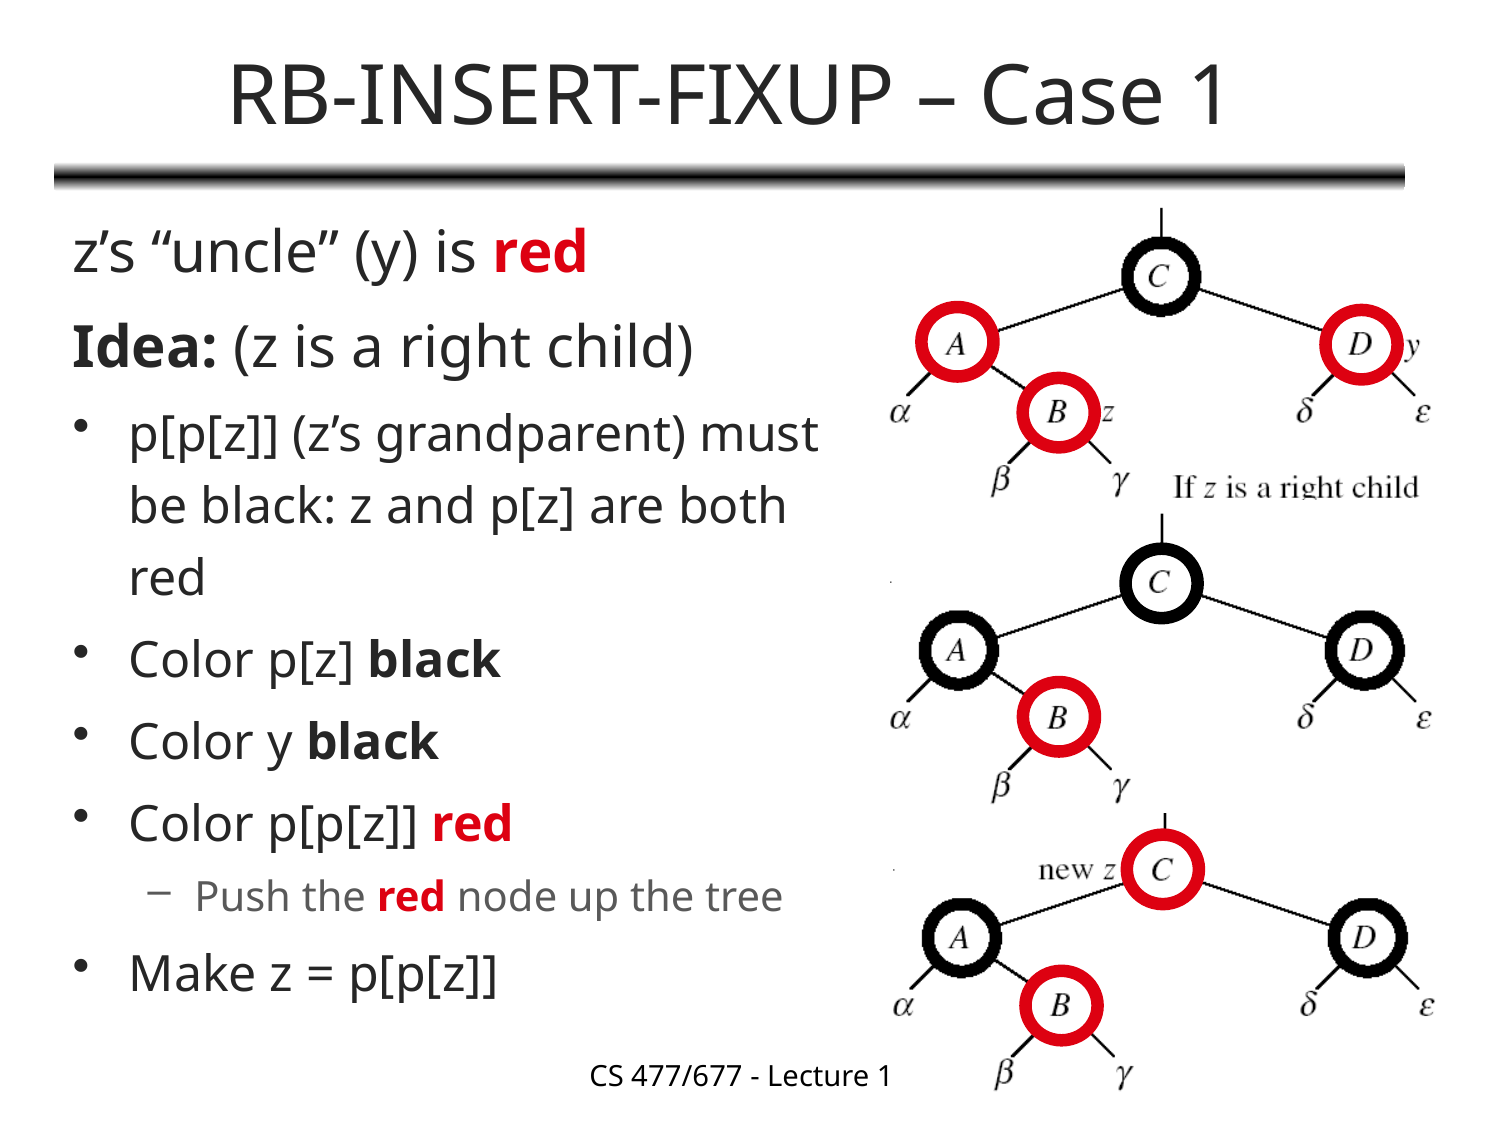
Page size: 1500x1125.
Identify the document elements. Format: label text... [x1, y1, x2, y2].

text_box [889, 500, 1444, 813]
footer CS 477/677 - Lecture 12 [512, 1049, 887, 1103]
title RB-INSERT-FIXUP – Case 1 [55, 16, 1407, 166]
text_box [1025, 834, 1200, 1041]
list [869, 193, 1433, 518]
list z’s “uncle” (y) is red Idea: (z is a right child) p[p[z]] (z’s grandparent) must be black: z and p[z] are both red Color p[z] black Color y black Color p[p[z]] red Push the red node up the tree Make z = p[p[z]] [57, 192, 880, 1125]
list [892, 817, 1447, 1101]
